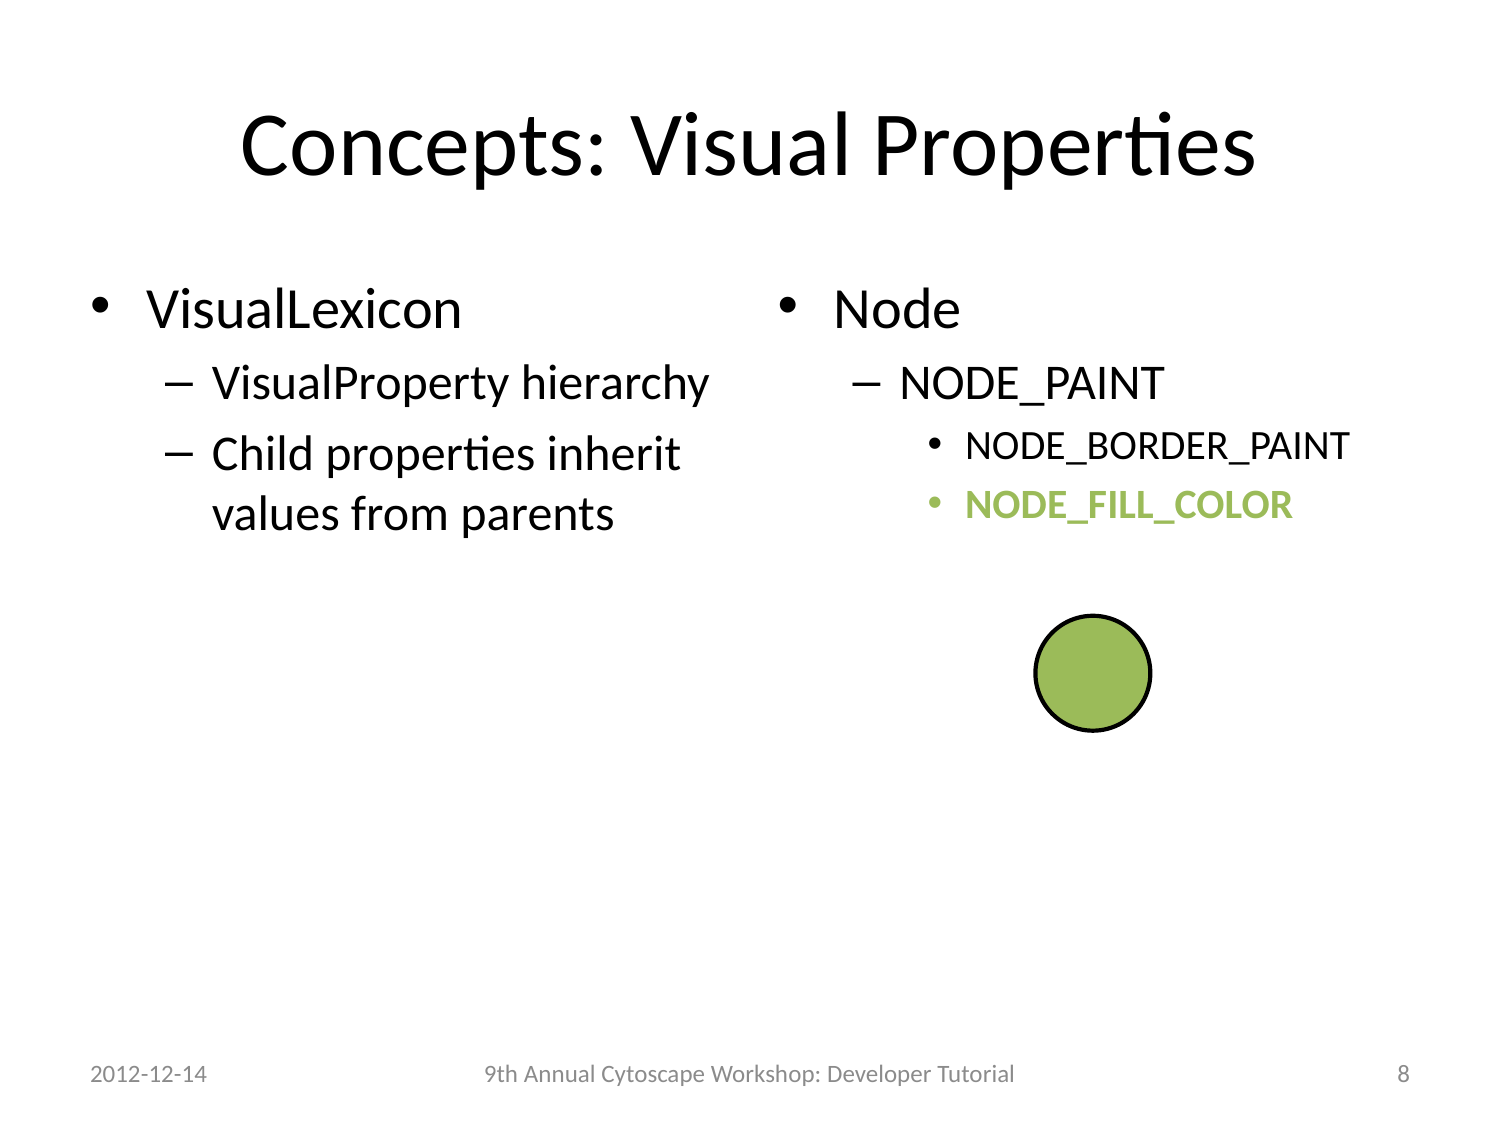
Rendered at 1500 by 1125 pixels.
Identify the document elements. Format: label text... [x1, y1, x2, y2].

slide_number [75, 1042, 425, 1103]
title Concepts: Visual Properties [75, 45, 1425, 233]
text_box [1033, 613, 1153, 733]
slide_number 8 [1074, 1042, 1425, 1103]
footer 9th Annual Cytoscape Workshop: Developer Tutorial [425, 1042, 1074, 1103]
list VisualLexicon VisualProperty hierarchy Child properties inherit values from parents [75, 262, 738, 1005]
list Node NODE_PAINT NODE_BORDER_PAINT NODE_FILL_COLOR [762, 262, 1425, 1005]
